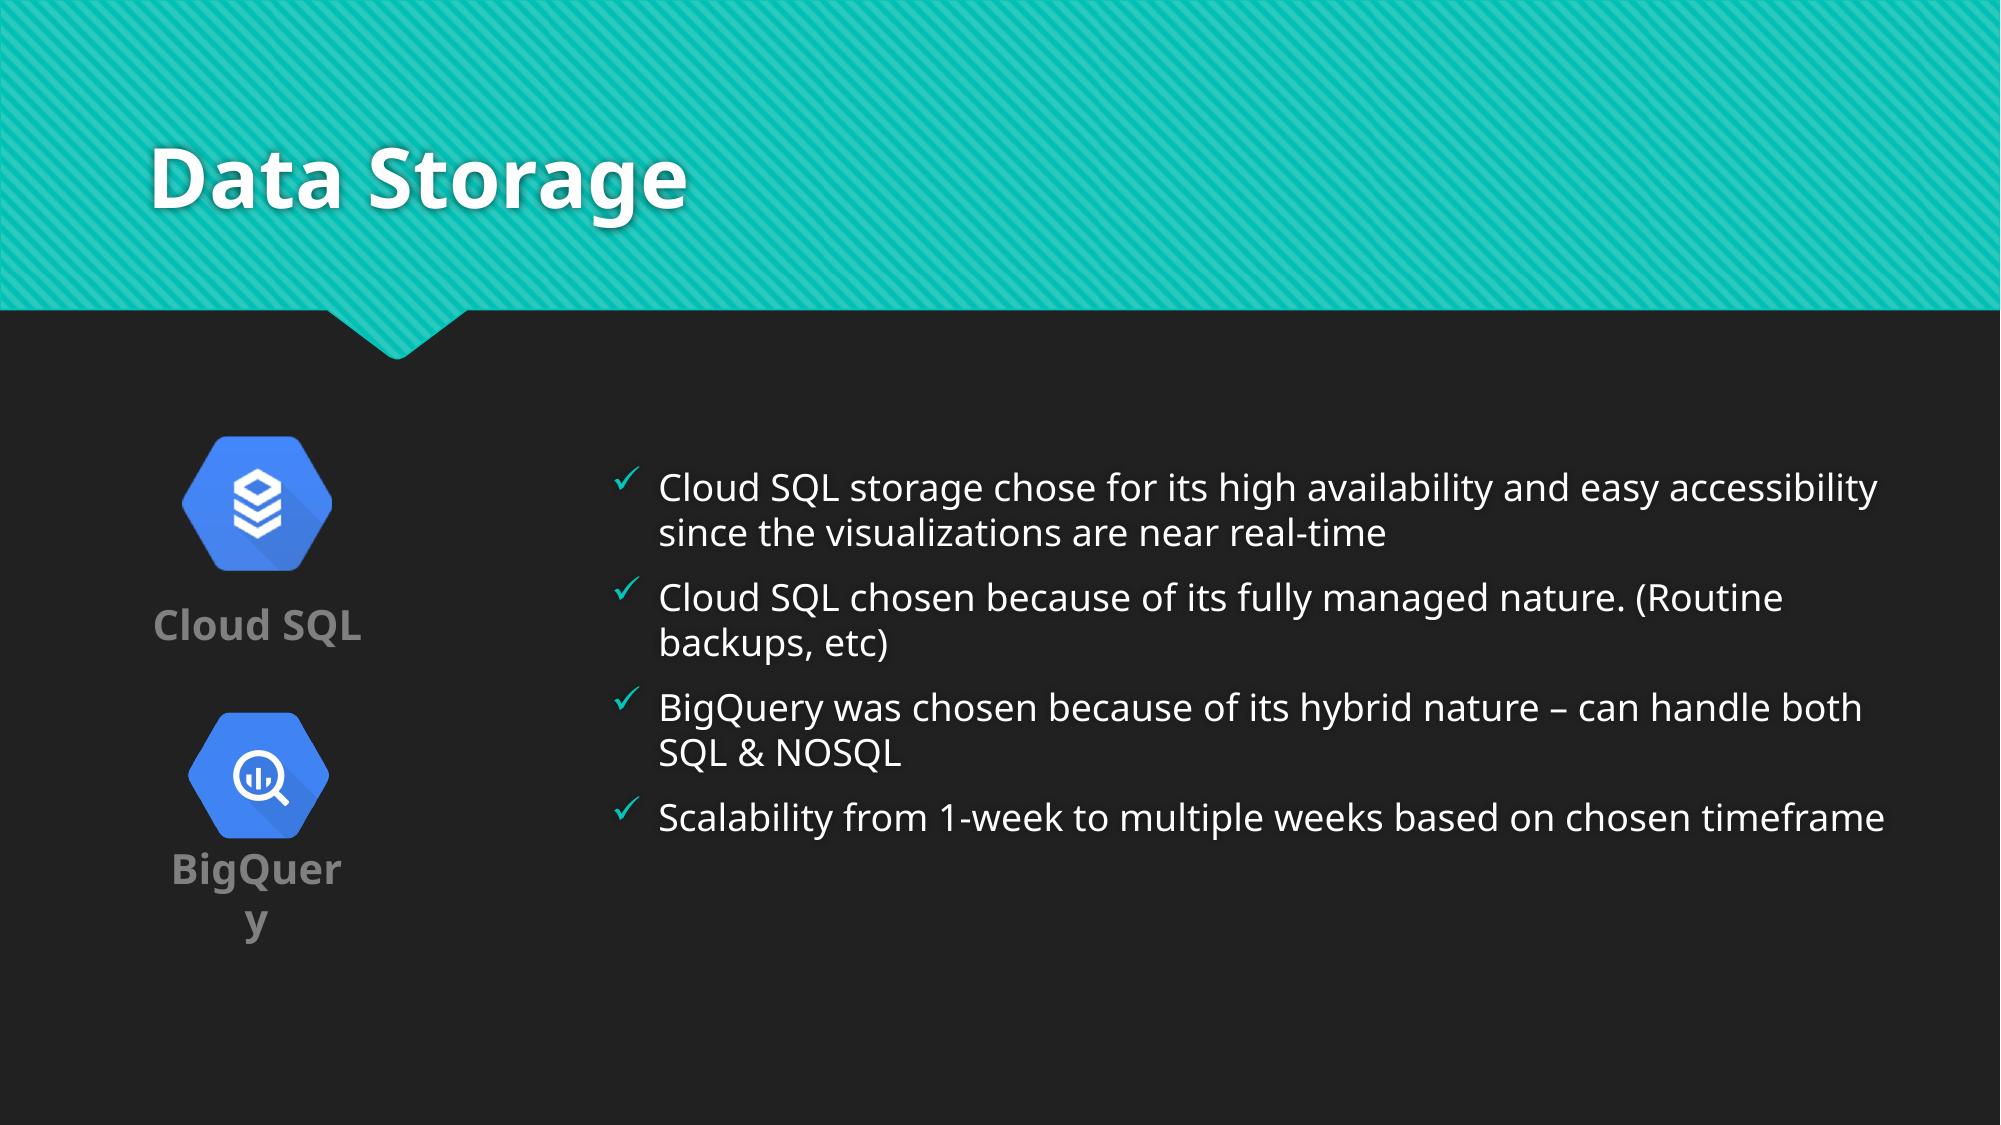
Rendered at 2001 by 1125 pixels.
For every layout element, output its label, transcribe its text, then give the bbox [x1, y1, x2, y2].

title Data Storage [132, 73, 1868, 233]
list Cloud SQL storage chose for its high availability and easy accessibility since the visualizations are near real-time Cloud SQL chosen because of its fully managed nature. (Routine backups, etc) BigQuery was chosen because of its hybrid nature – can handle both SQL & NOSQL Scalability from 1-week to multiple weeks based on chosen timeframe [596, 386, 1936, 983]
text_box Cloud SQL [111, 585, 404, 662]
picture [182, 428, 333, 578]
picture [175, 705, 340, 842]
text_box BigQuery [148, 854, 365, 931]
